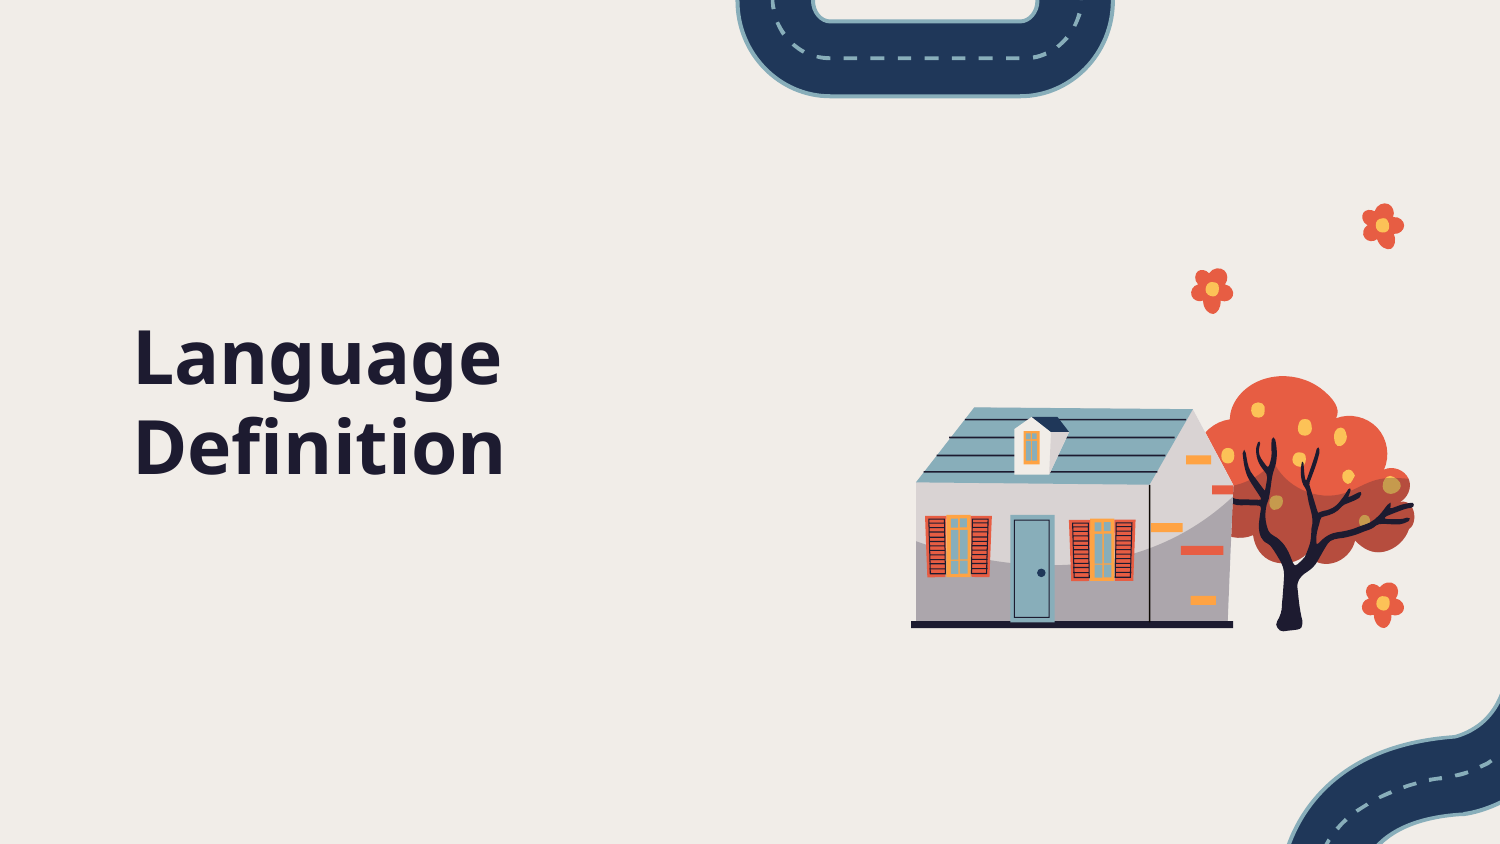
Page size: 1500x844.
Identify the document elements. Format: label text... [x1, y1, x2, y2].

title Language Definition [116, 338, 840, 505]
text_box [910, 198, 1415, 632]
